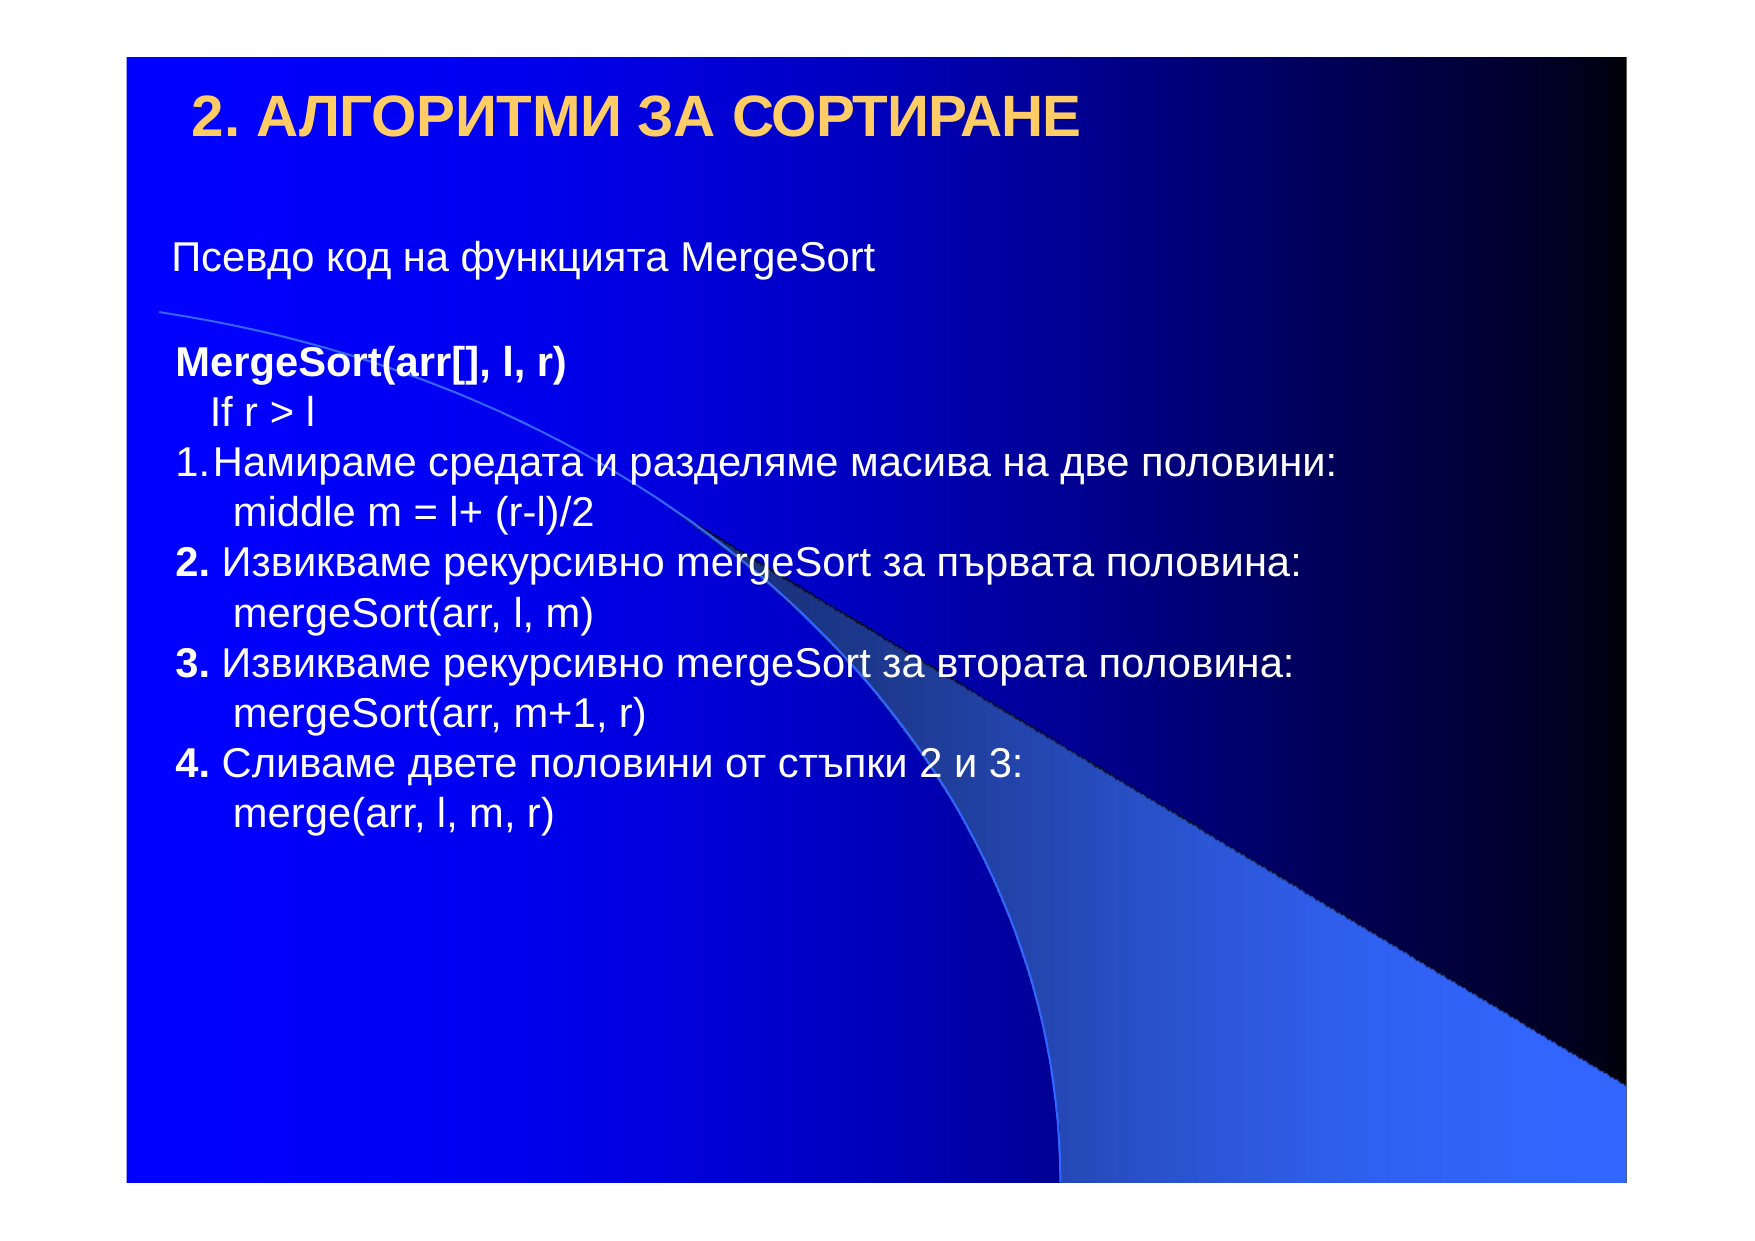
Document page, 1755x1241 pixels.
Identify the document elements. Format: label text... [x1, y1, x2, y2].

text_box 2. АЛГОРИТМИ ЗА СОРТИРАНЕ [189, 76, 1096, 149]
list Псевдо код на функцията MergeSort [171, 229, 892, 281]
picture [126, 57, 1627, 1183]
text_box MergeSort(arr[], l, r) If r > l Намираме средата и разделяме масива на две половини: middle m = l+ (r-l)/2 2. Извикваме рекурсивно mergeSort за първата половина: mergeSort(arr, l, m) 3. Извикваме рекурсивно mergeSort за втората половина: mergeSort(arr, m+1, r) 4. Сливаме двете половини от стъпки 2 и 3: merge(arr, l, m, r) [175, 335, 1349, 836]
